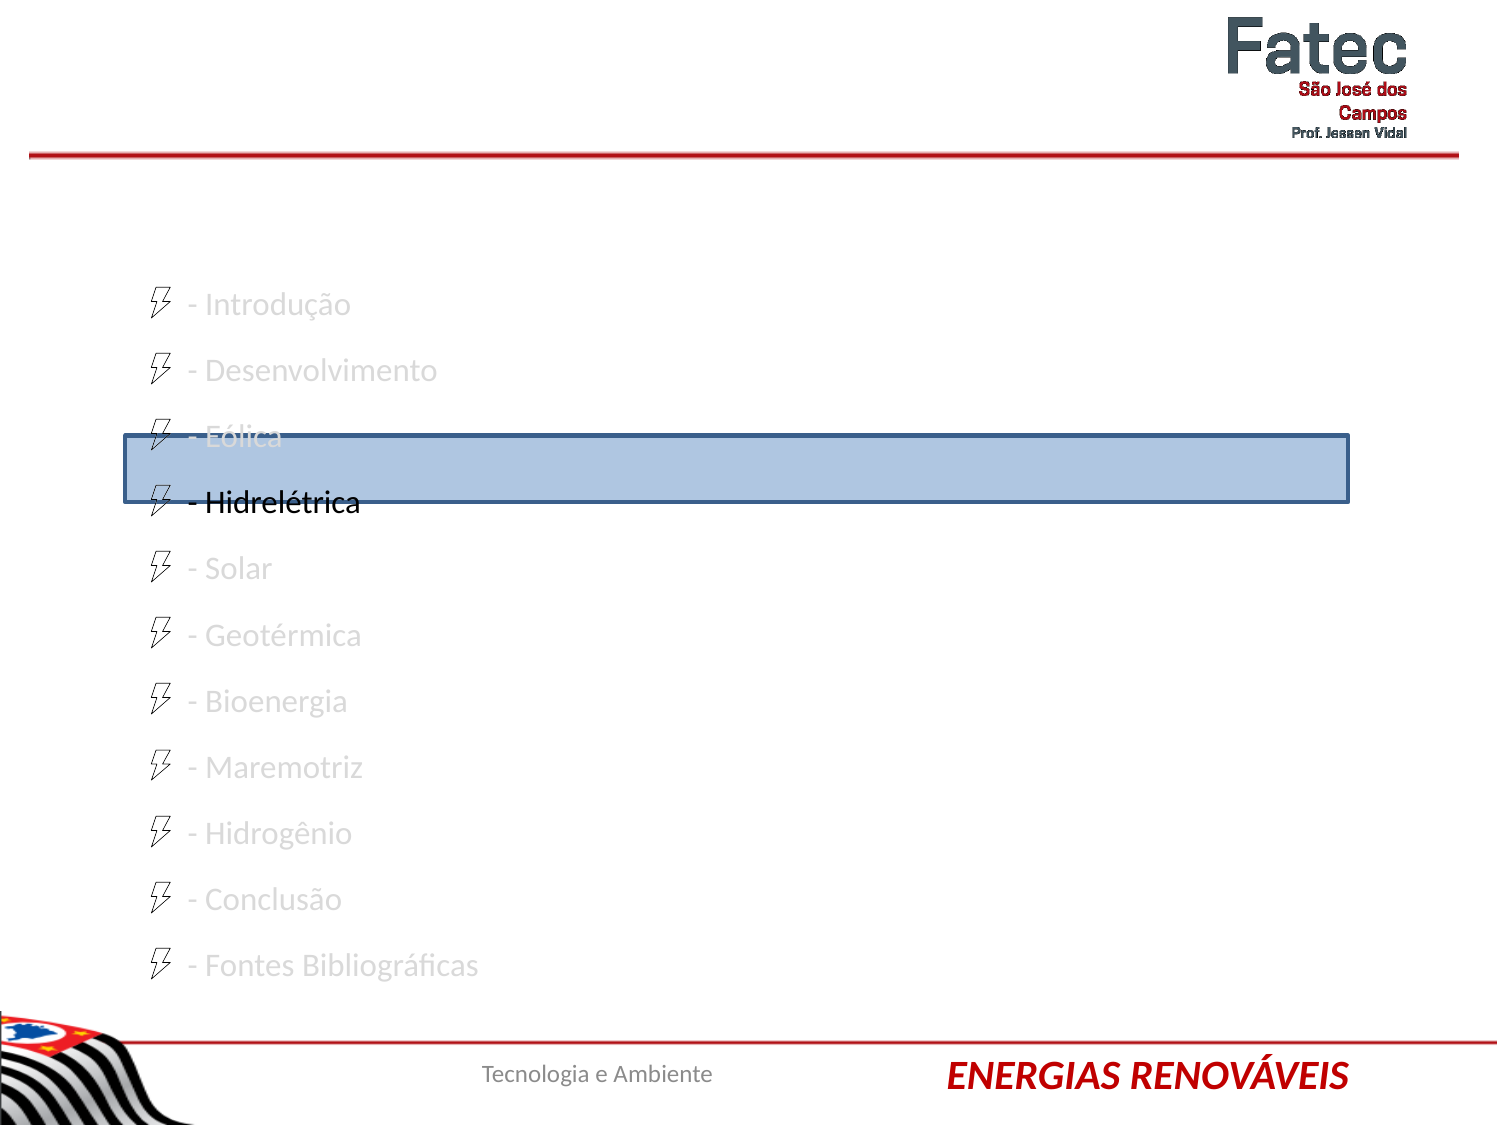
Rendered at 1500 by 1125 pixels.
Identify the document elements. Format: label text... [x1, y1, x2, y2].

footer Tecnologia e Ambiente [360, 1042, 836, 1103]
picture [141, 283, 180, 322]
picture [0, 1011, 1497, 1125]
picture [141, 878, 180, 917]
picture [141, 349, 180, 388]
picture [141, 746, 180, 784]
picture [29, 148, 1459, 164]
text_box - Introdução - Desenvolvimento - Eólica - Hidrelétrica - Solar - Geotérmica - Bioenergia - Maremotriz - Hidrogênio - Conclusão - Fontes Bibliográficas [53, 255, 1404, 998]
picture [1198, 17, 1436, 138]
picture [141, 944, 180, 983]
picture [141, 812, 180, 851]
picture [141, 613, 180, 652]
picture [141, 547, 180, 586]
picture [141, 415, 180, 454]
picture [141, 679, 180, 718]
picture [141, 481, 180, 520]
